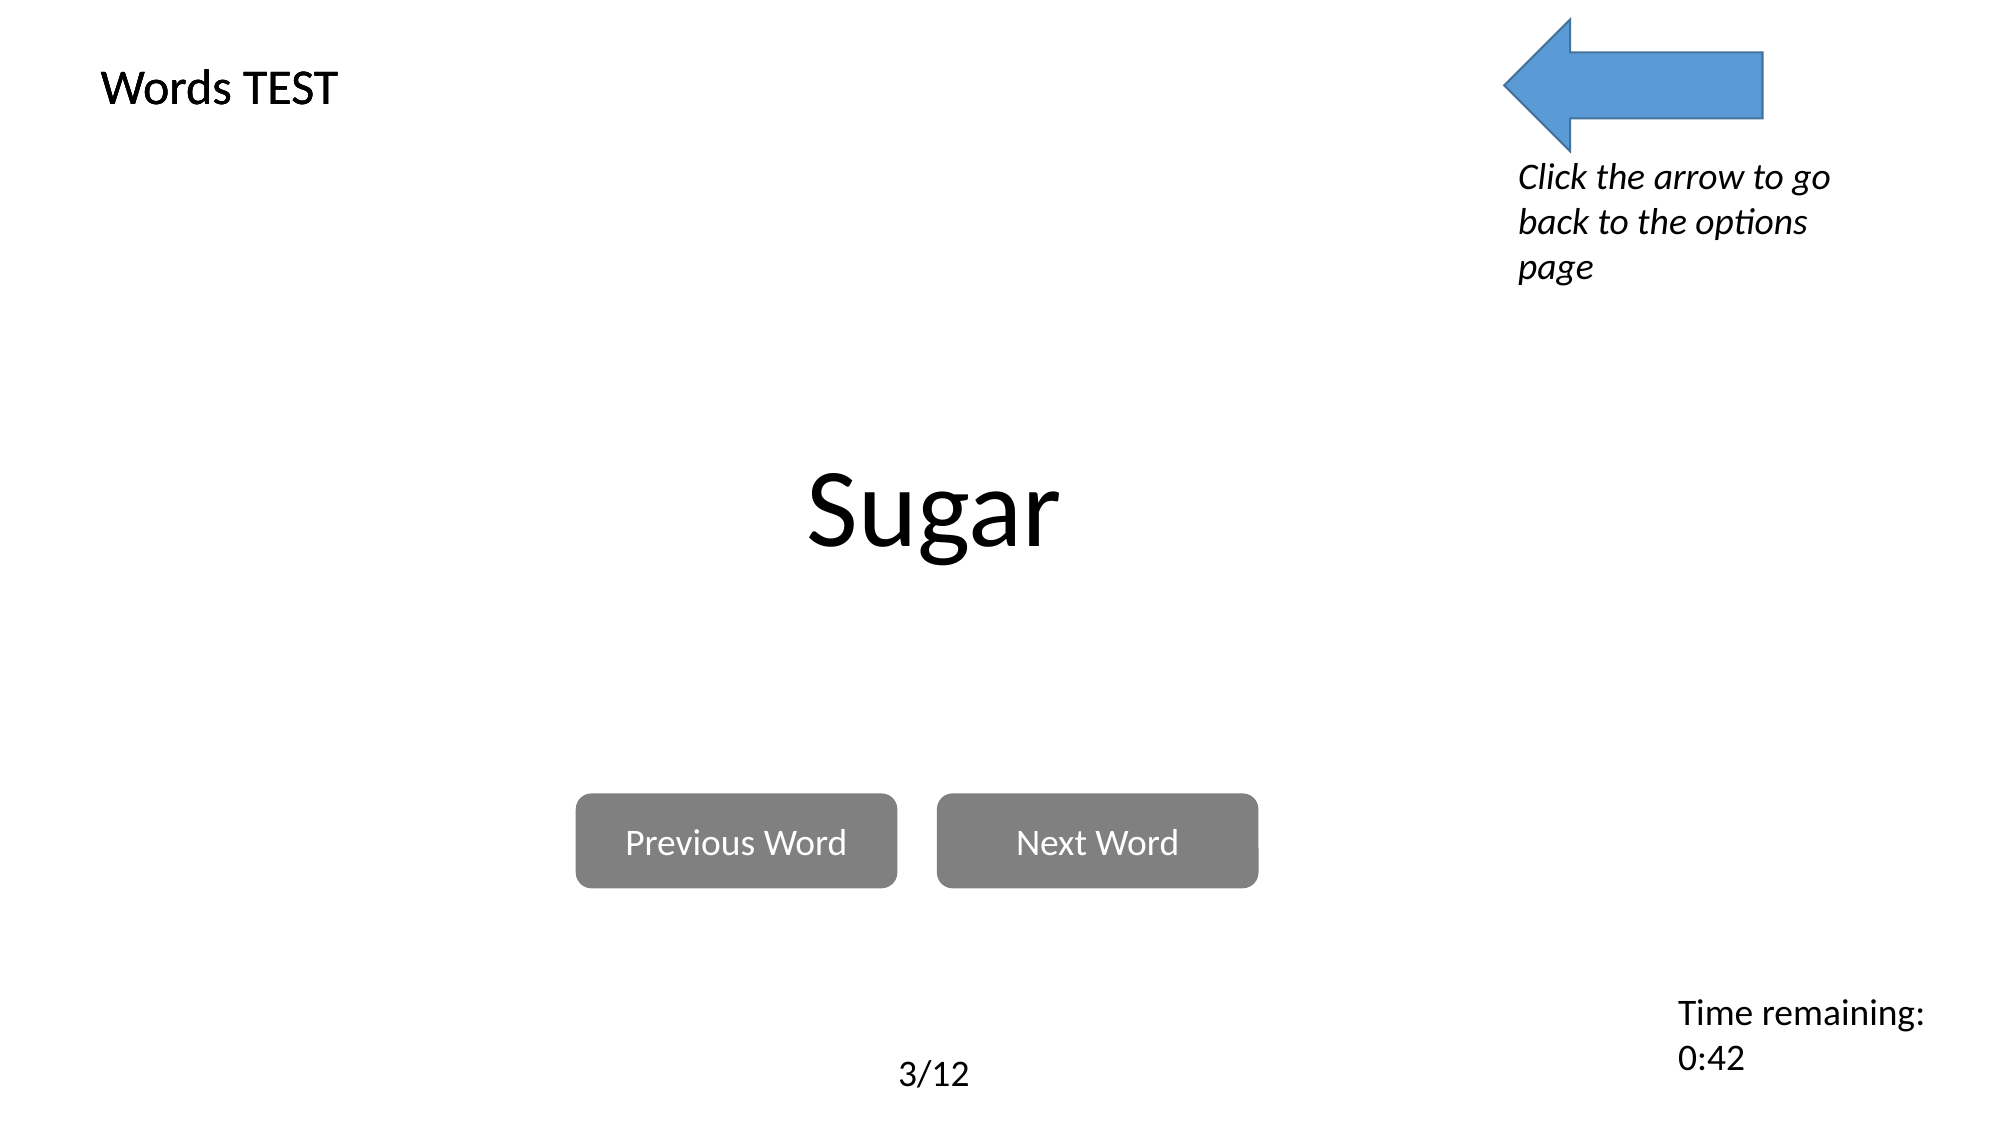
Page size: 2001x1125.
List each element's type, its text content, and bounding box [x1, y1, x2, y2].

text_box [1502, 17, 1764, 144]
text_box Click the arrow to go back to the options page [1503, 144, 1854, 295]
text_box Words TEST [85, 47, 551, 123]
text_box Next Word [935, 792, 1260, 890]
text_box Time remaining: 0:42 [1663, 981, 2000, 1086]
text_box 3/12 [883, 1041, 994, 1102]
text_box Sugar [792, 426, 1259, 576]
text_box Previous Word [574, 792, 899, 890]
